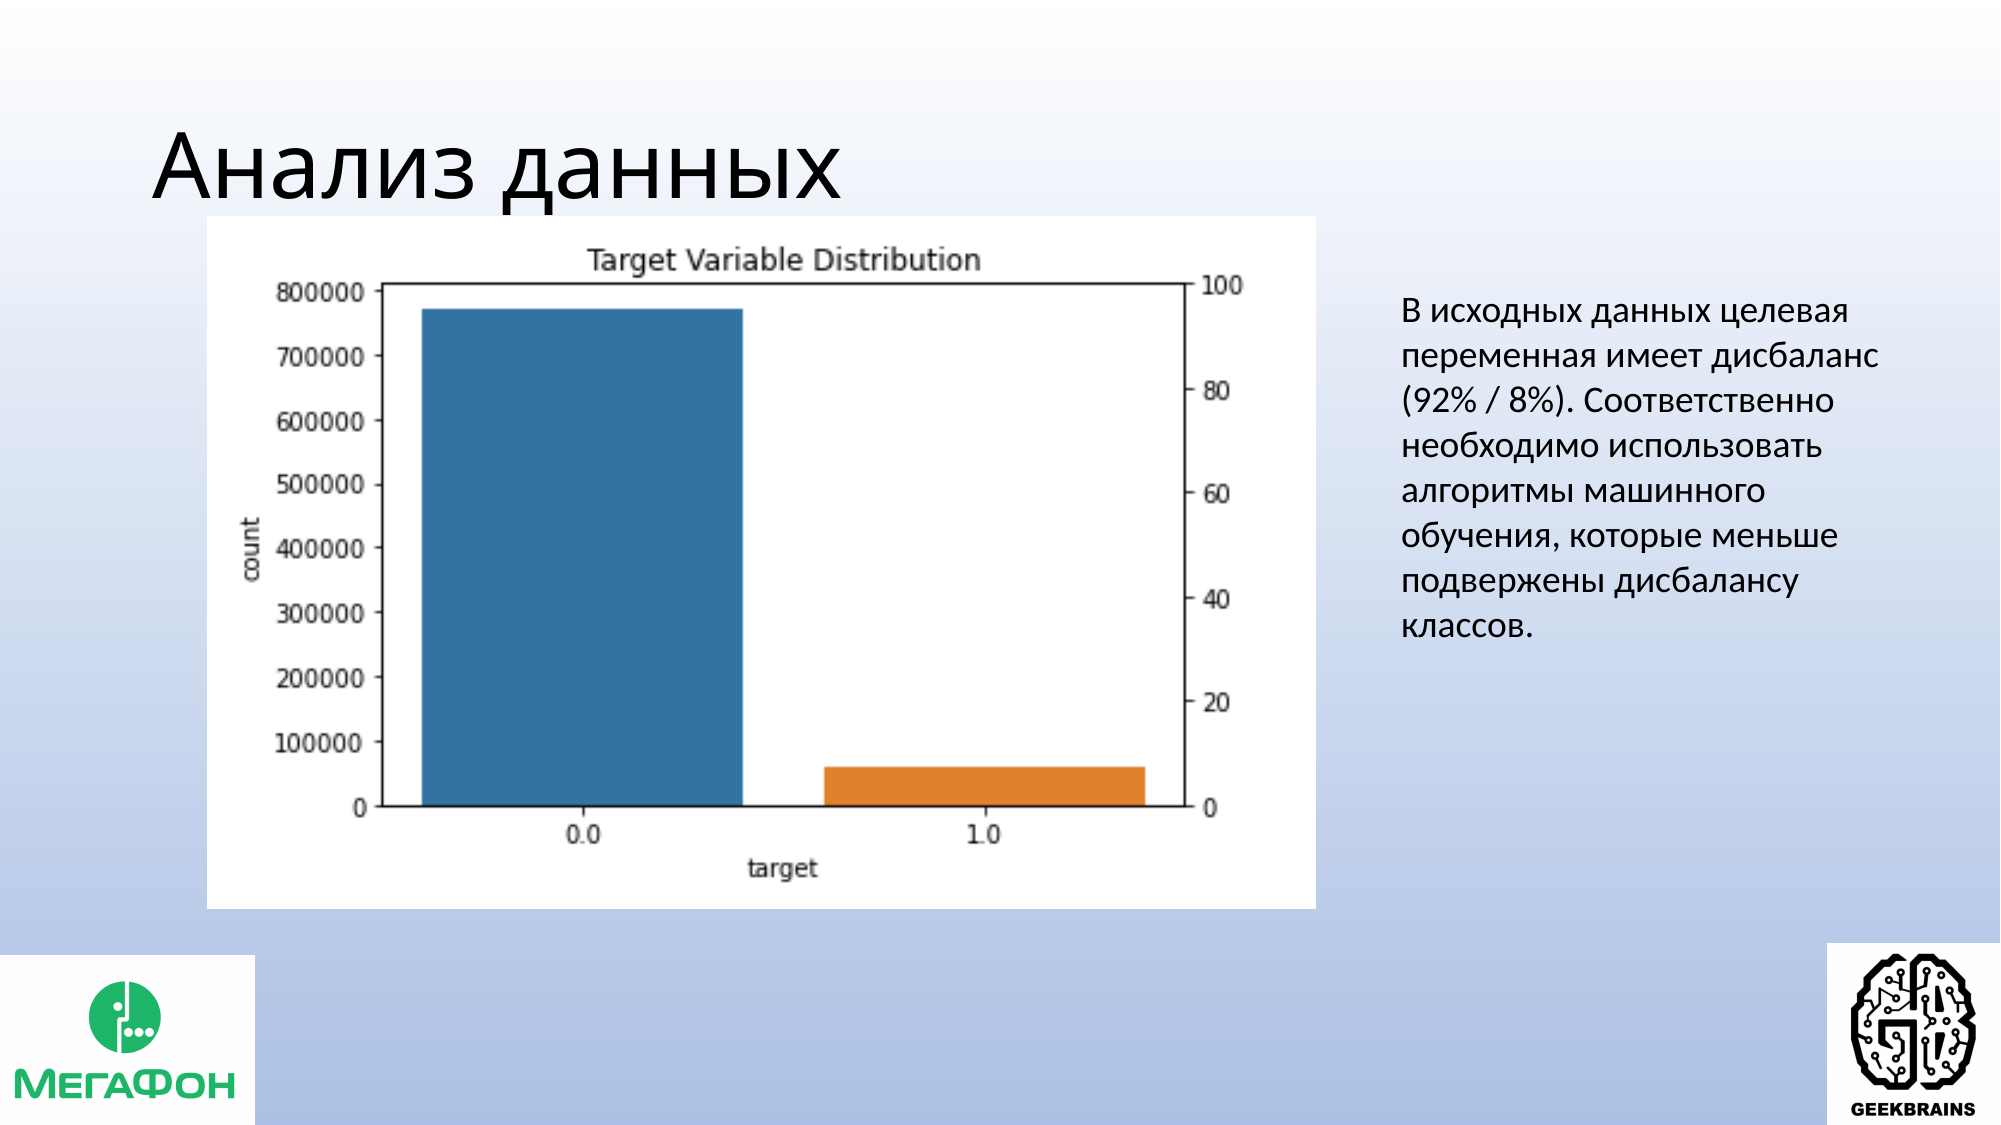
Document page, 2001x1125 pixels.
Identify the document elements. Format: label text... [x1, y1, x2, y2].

title Анализ данных [137, 59, 1863, 278]
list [207, 216, 1316, 909]
text_box В исходных данных целевая переменная имеет дисбаланс (92% / 8%). Соответственно необходимо использовать алгоритмы машинного обучения, которые меньше подвержены дисбалансу классов. [1386, 277, 1912, 652]
picture [0, 955, 255, 1125]
picture [1827, 943, 2000, 1125]
